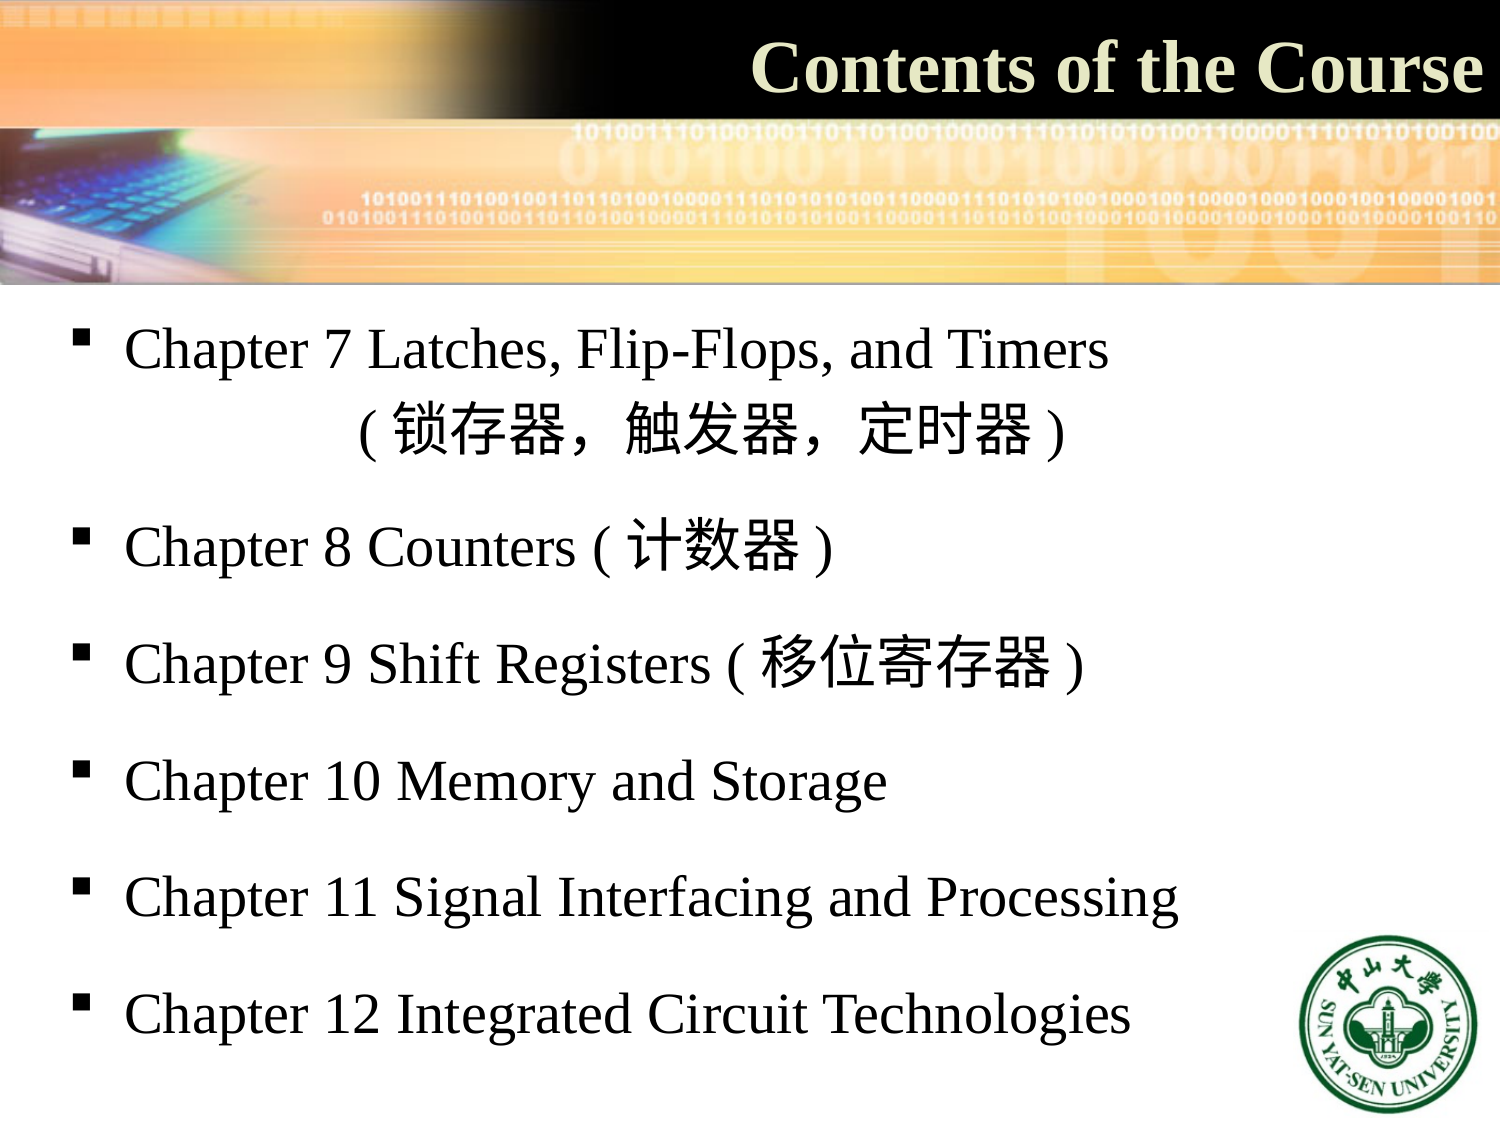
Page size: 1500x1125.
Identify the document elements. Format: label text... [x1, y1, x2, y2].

picture [1293, 930, 1489, 1118]
picture [0, 0, 1500, 285]
list Chapter 7 Latches, Flip-Flops, and Timers (锁存器，触发器，定时器) Chapter 8 Counters (计数器) Chapter 9 Shift Registers (移位寄存器) Chapter 10 Memory and Storage Chapter 11 Signal Interfacing and Processing Chapter 12 Integrated Circuit Technologies [53, 302, 1447, 1038]
title Contents of the Course [212, 0, 1500, 126]
